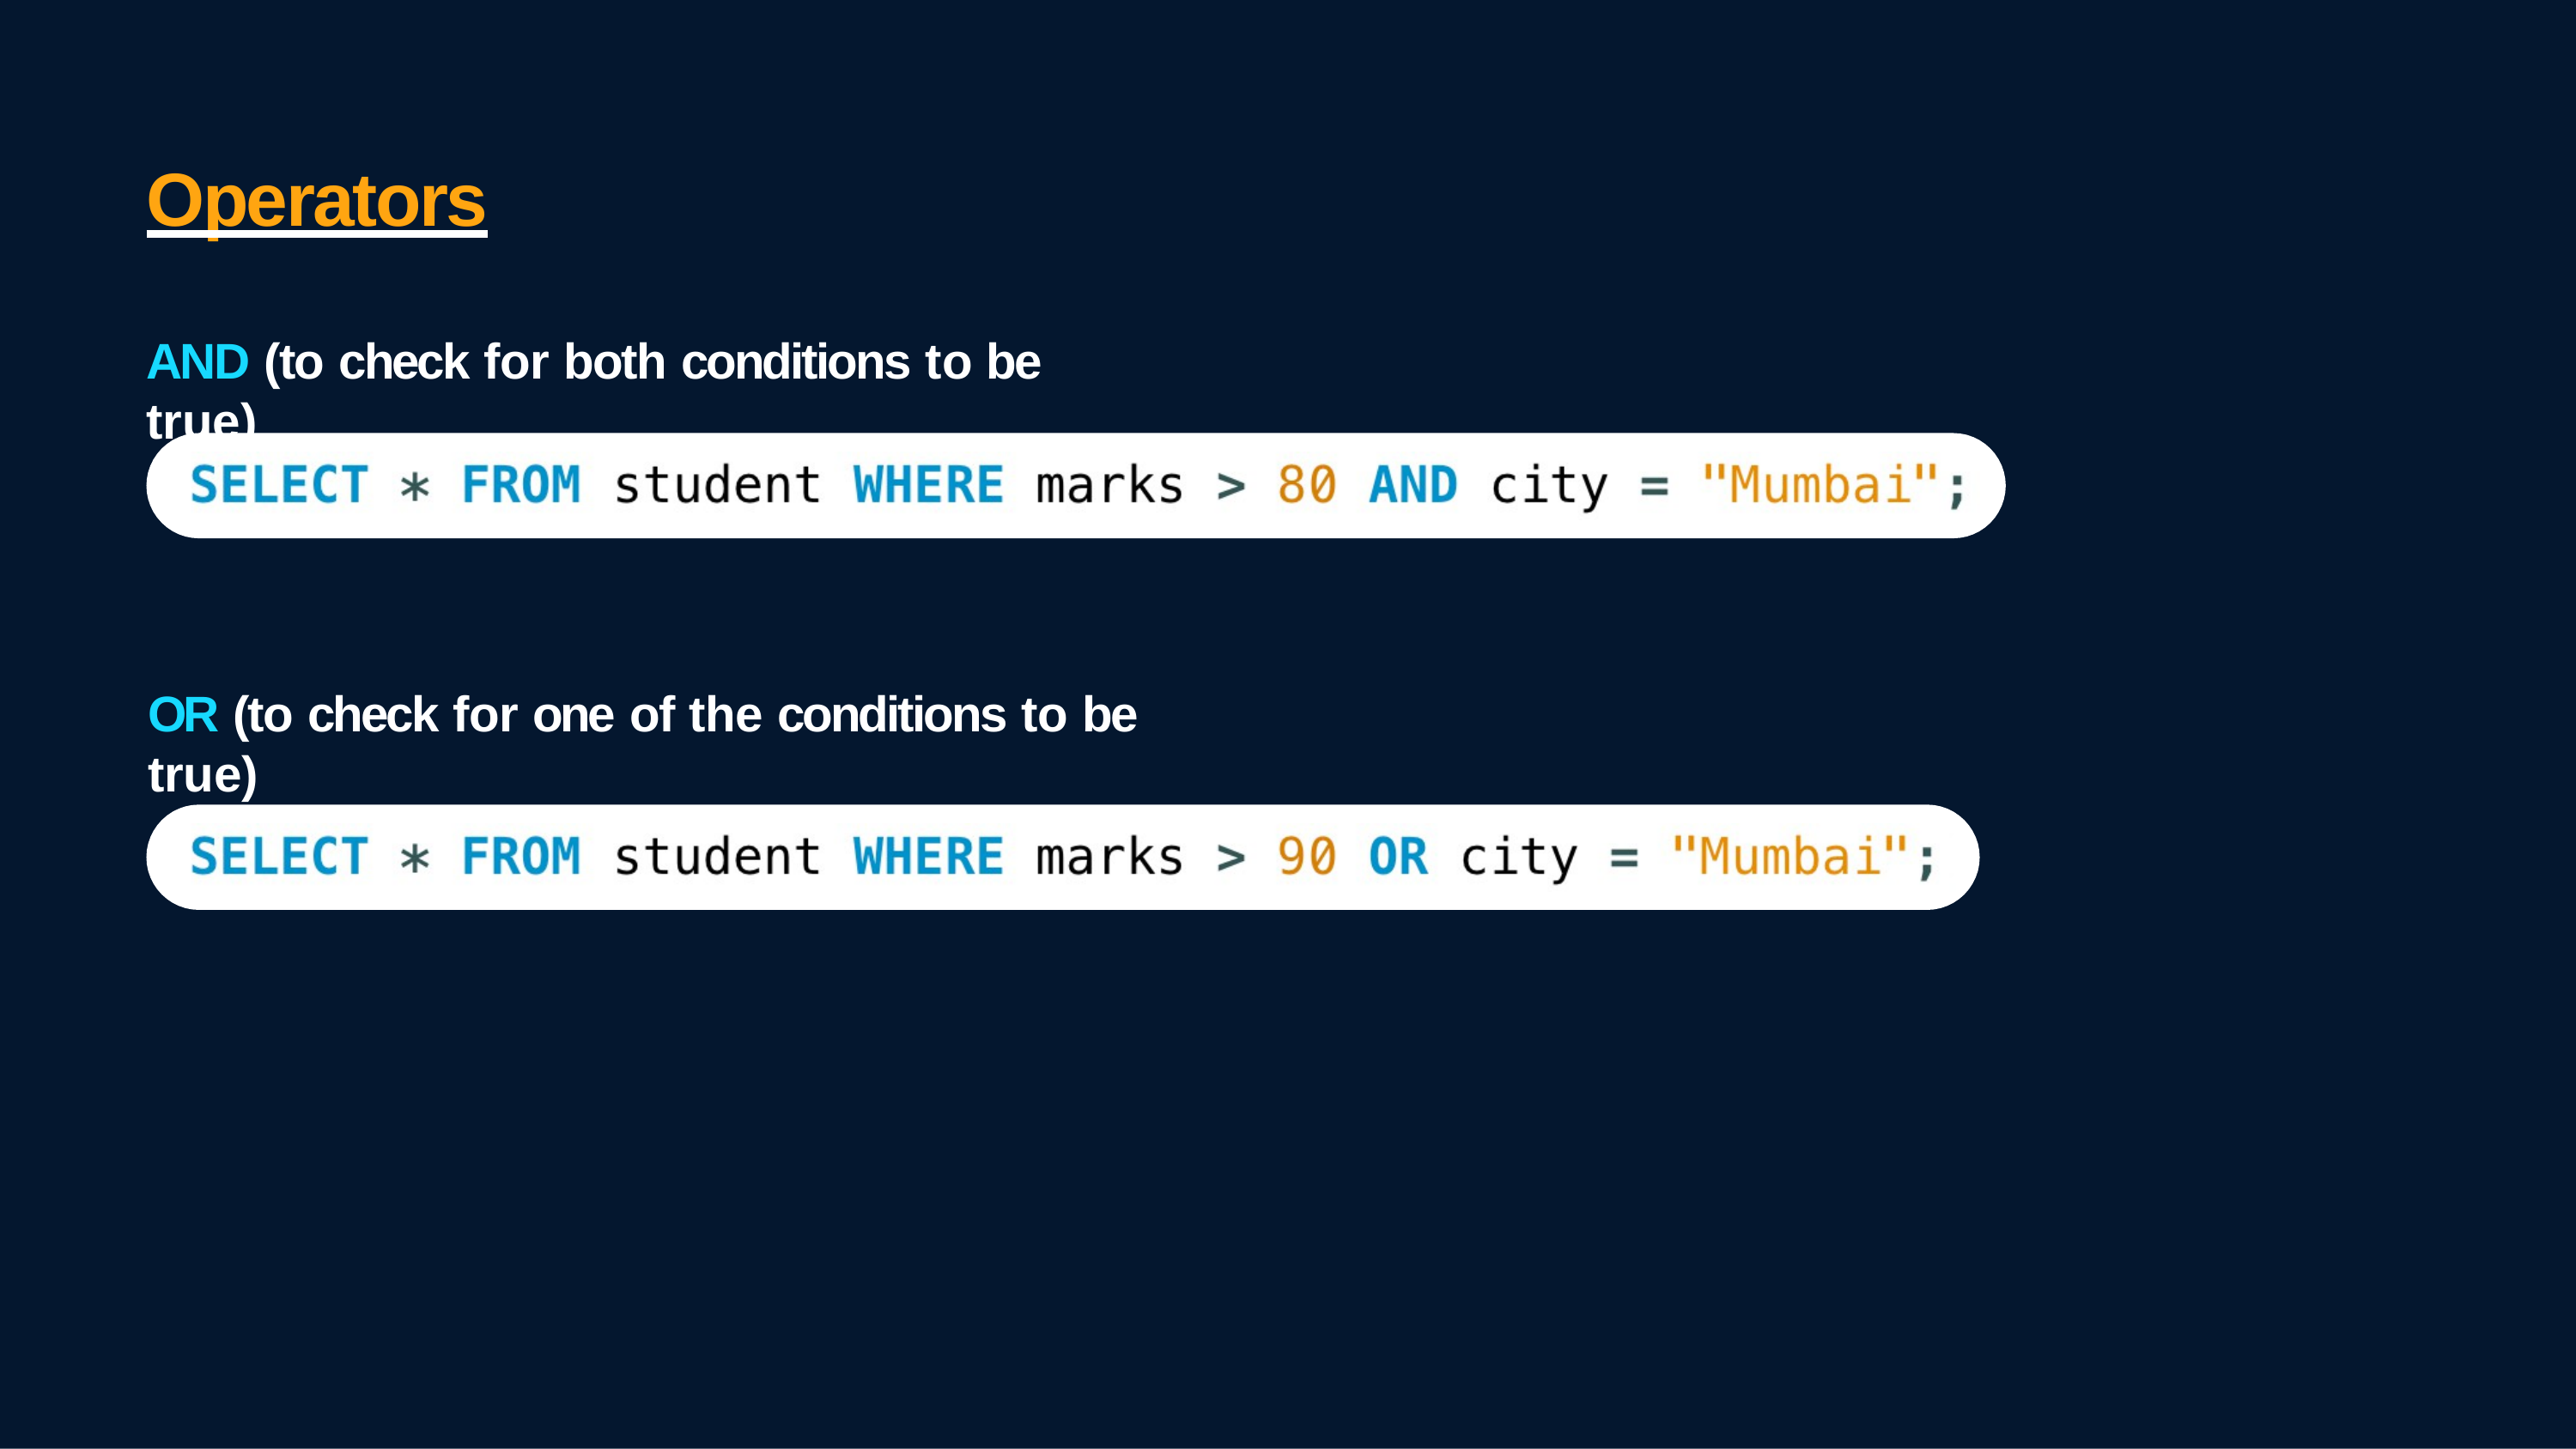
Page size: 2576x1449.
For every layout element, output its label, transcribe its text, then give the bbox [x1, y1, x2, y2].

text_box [146, 804, 1980, 911]
text_box OR (to check for one of the conditions to be true) [146, 680, 1234, 803]
title Operators [144, 130, 1008, 327]
text_box AND (to check for both conditions to be true) [144, 327, 1146, 435]
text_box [146, 433, 2007, 539]
